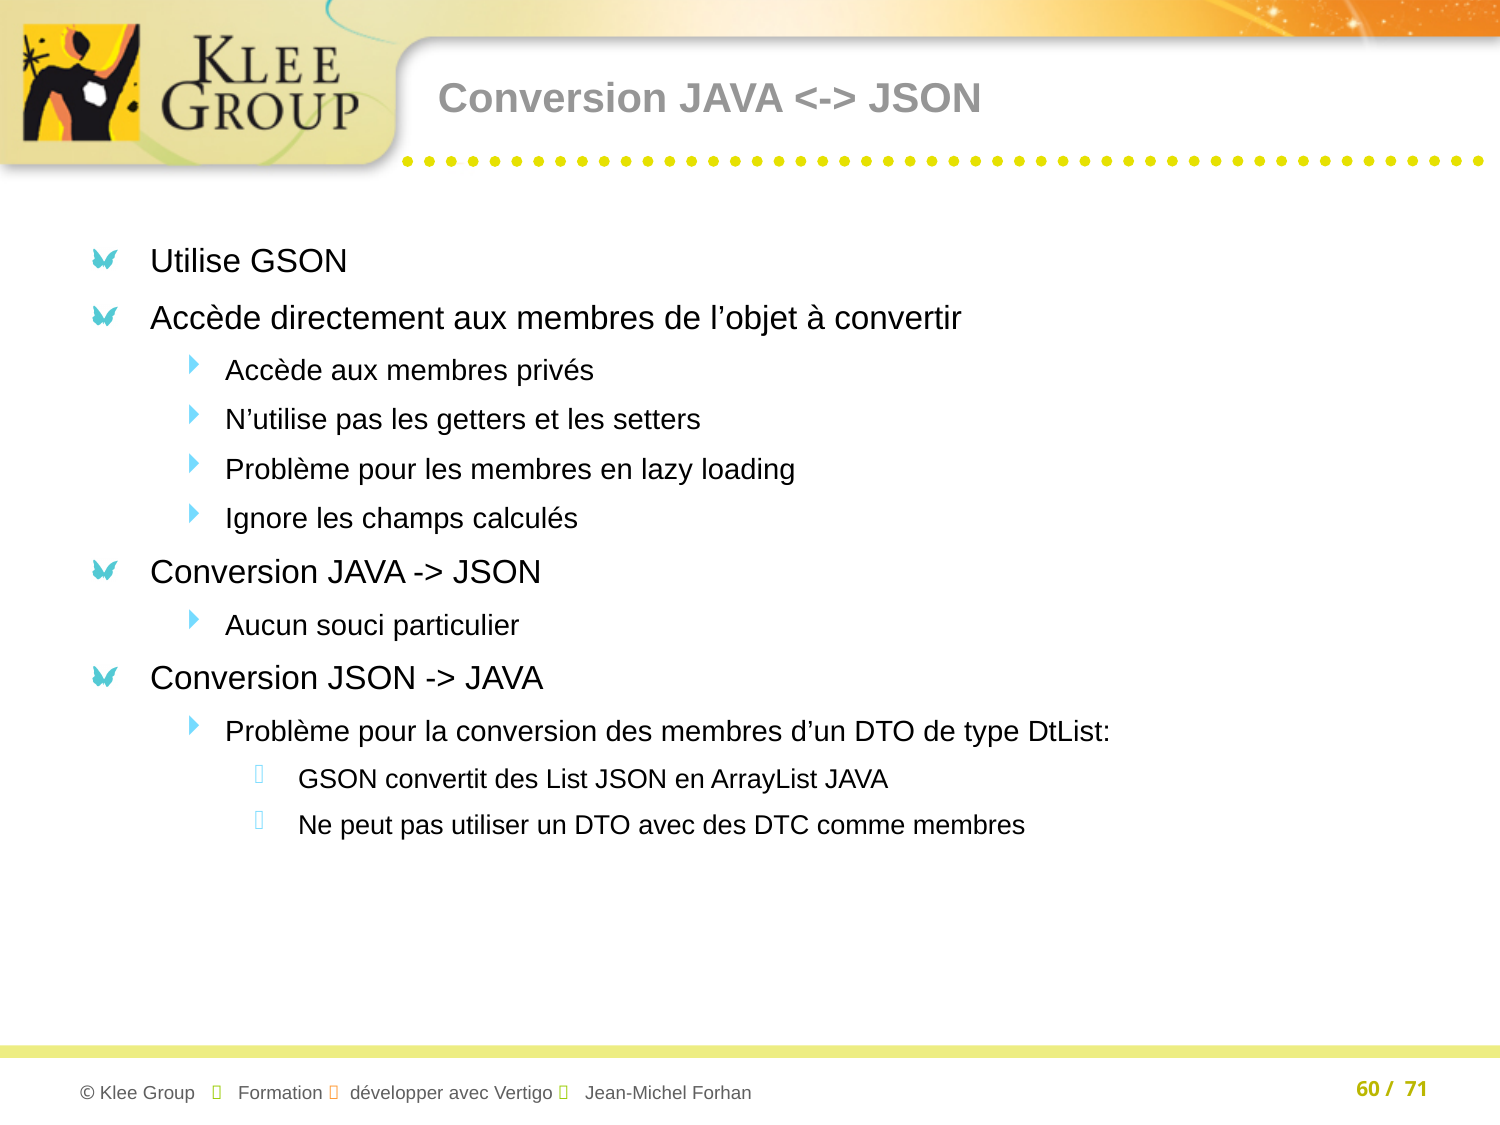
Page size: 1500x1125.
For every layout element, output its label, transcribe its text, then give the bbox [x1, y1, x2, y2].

picture [91, 304, 118, 328]
picture [0, 0, 1500, 185]
title Conversion JAVA <-> JSON [422, 36, 1365, 154]
picture [91, 247, 118, 271]
list Utilise GSON Accède directement aux membres de l’objet à convertir Accède aux membres privés N’utilise pas les getters et les setters Problème pour les membres en lazy loading Ignore les champs calculés Conversion JAVA -> JSON Aucun souci particulier Conversion JSON -> JAVA Problème pour la conversion des membres d’un DTO de type DtList: GSON convertit des List JSON en ArrayList JAVA Ne peut pas utiliser un DTO avec des DTC comme membres [76, 231, 1449, 1036]
picture [91, 664, 118, 689]
picture [91, 558, 118, 582]
